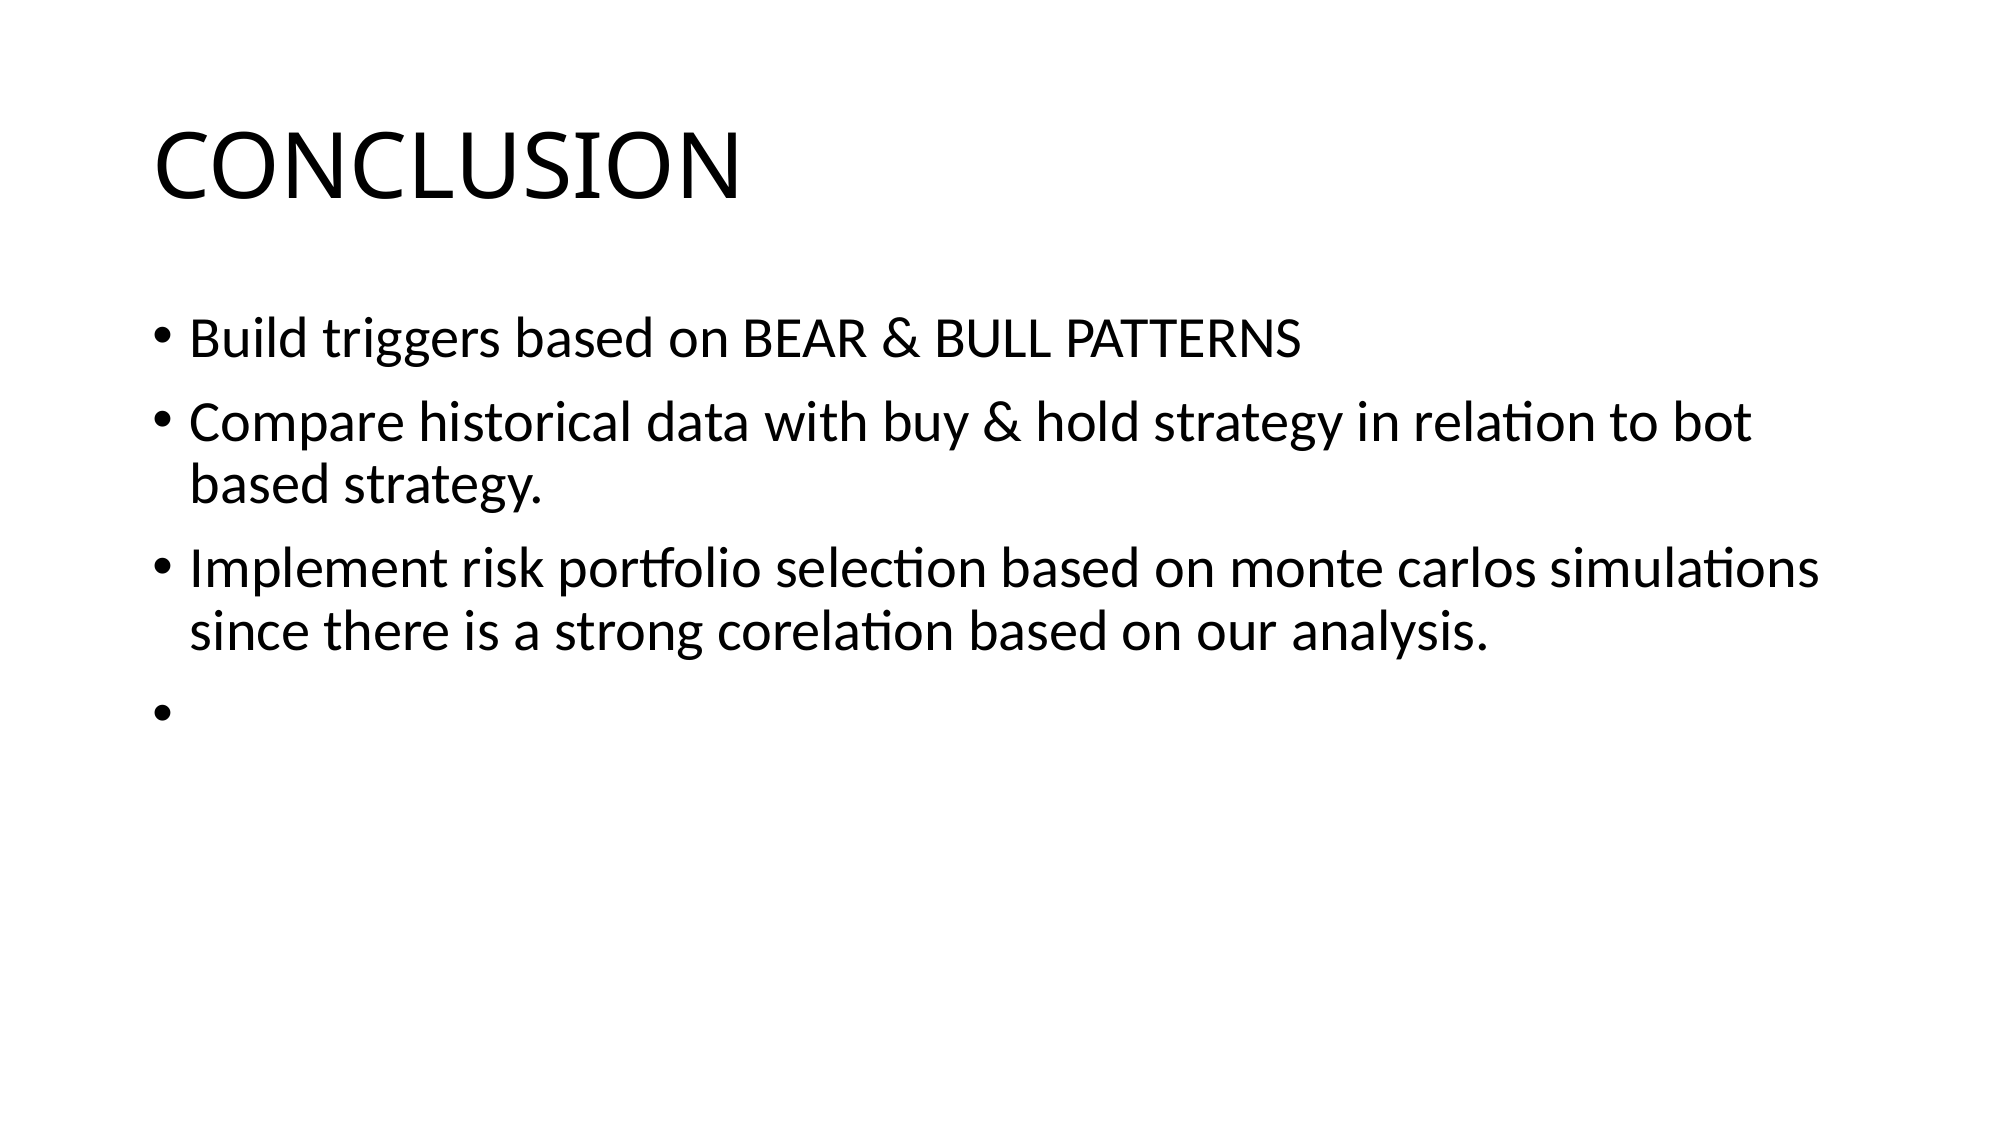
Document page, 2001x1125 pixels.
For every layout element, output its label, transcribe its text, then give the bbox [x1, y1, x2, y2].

list Build triggers based on BEAR & BULL PATTERNS Compare historical data with buy & hold strategy in relation to bot based strategy. Implement risk portfolio selection based on monte carlos simulations since there is a strong corelation based on our analysis. [137, 299, 1863, 1014]
title CONCLUSION [137, 59, 1863, 278]
